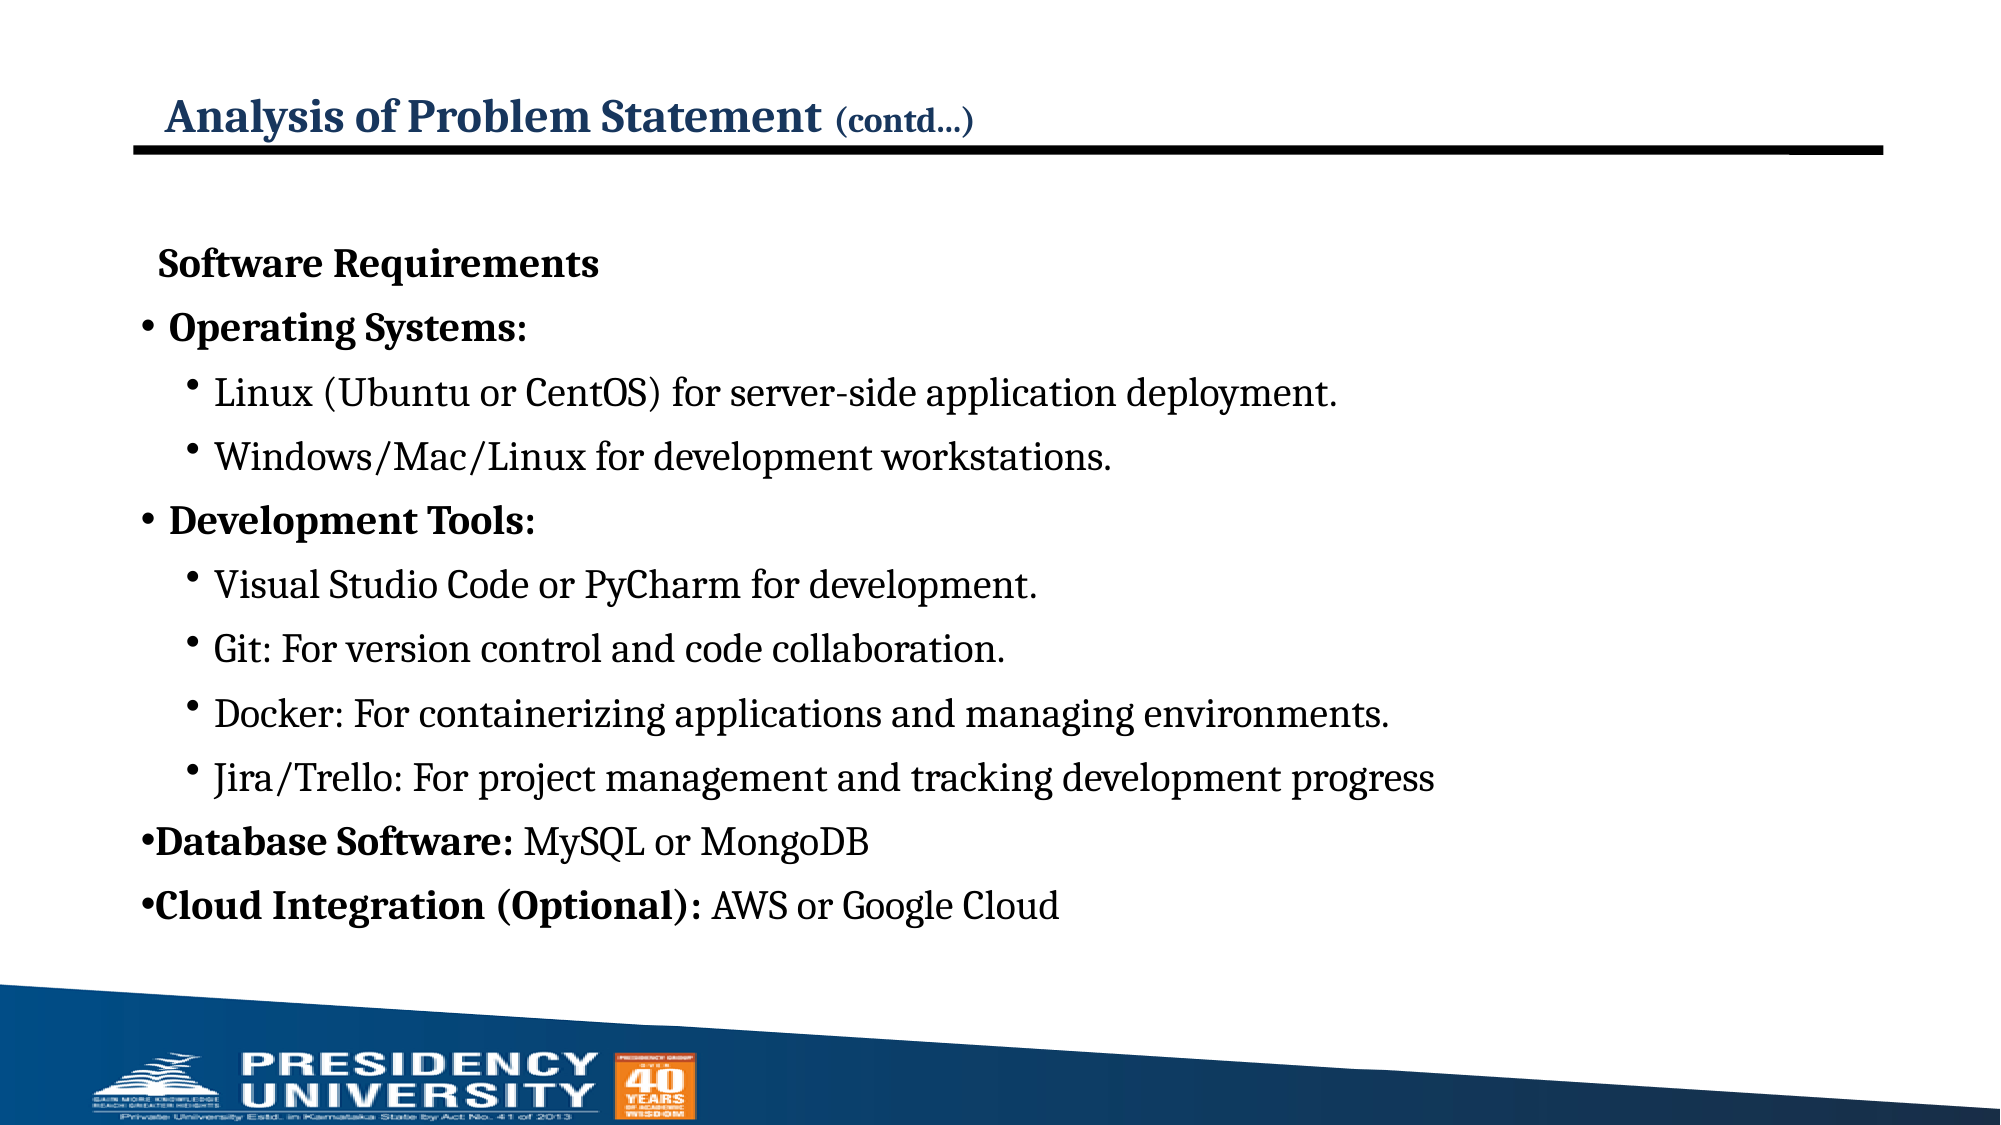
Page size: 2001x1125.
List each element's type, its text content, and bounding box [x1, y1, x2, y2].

picture [0, 982, 2000, 1125]
list Software Requirements Operating Systems: Linux (Ubuntu or CentOS) for server-side application deployment. Windows/Mac/Linux for development workstations. Development Tools: Visual Studio Code or PyCharm for development. Git: For version control and code collaboration. Docker: For containerizing applications and managing environments. Jira/Trello: For project management and tracking development progress Database Software: MySQL or MongoDB Cloud Integration (Optional): AWS or Google Cloud [132, 177, 1897, 981]
title Analysis of Problem Statement (contd...) [132, 44, 1884, 126]
